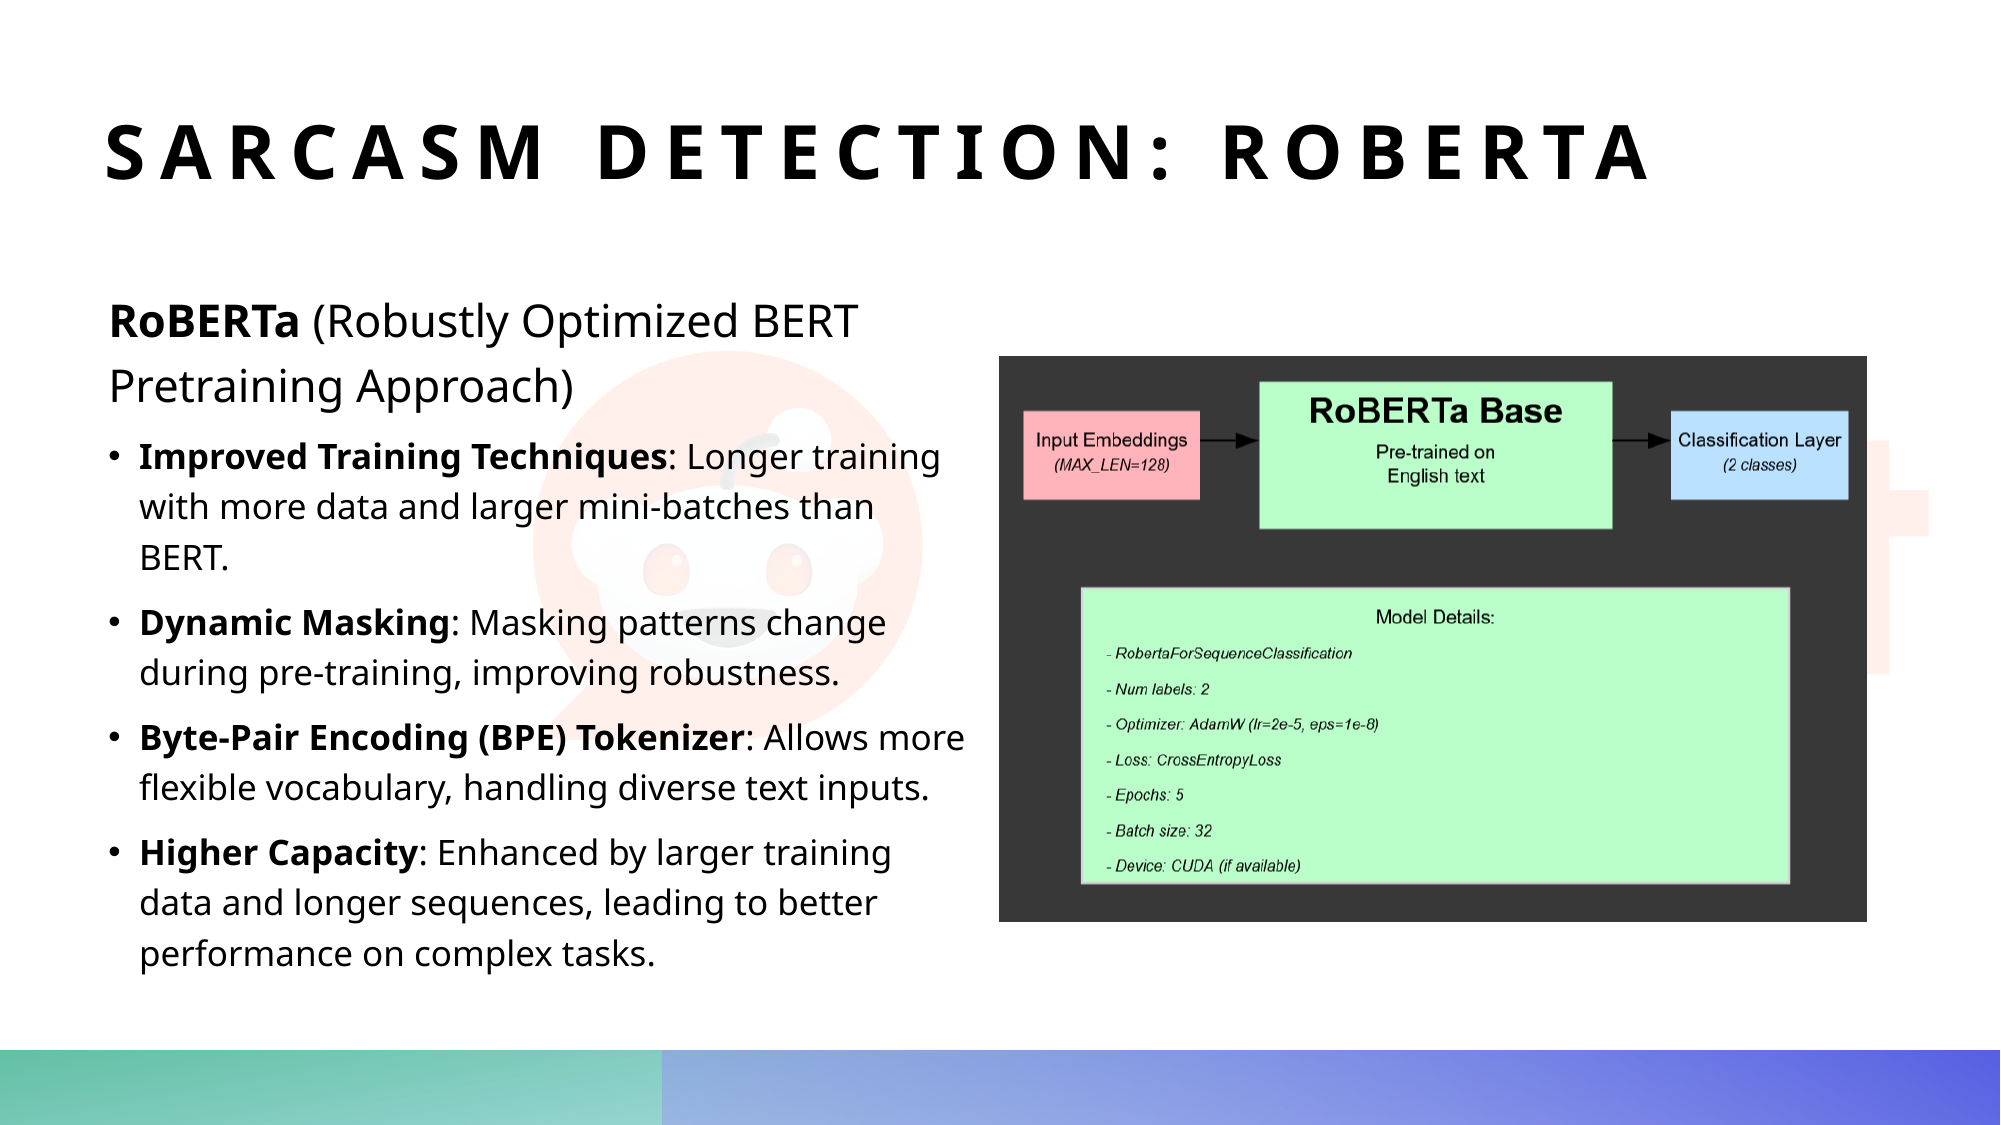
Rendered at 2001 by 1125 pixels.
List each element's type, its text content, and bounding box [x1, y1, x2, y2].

title sarcasm detection: RoBERTA [104, 48, 1867, 251]
list RoBERTa (Robustly Optimized BERT Pretraining Approach) Improved Training Techniques: Longer training with more data and larger mini-batches than BERT. Dynamic Masking: Masking patterns change during pre-training, improving robustness. Byte-Pair Encoding (BPE) Tokenizer: Allows more flexible vocabulary, handling diverse text inputs. Higher Capacity: Enhanced by larger training data and longer sequences, leading to better performance on complex tasks. [108, 281, 975, 996]
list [999, 356, 1867, 922]
